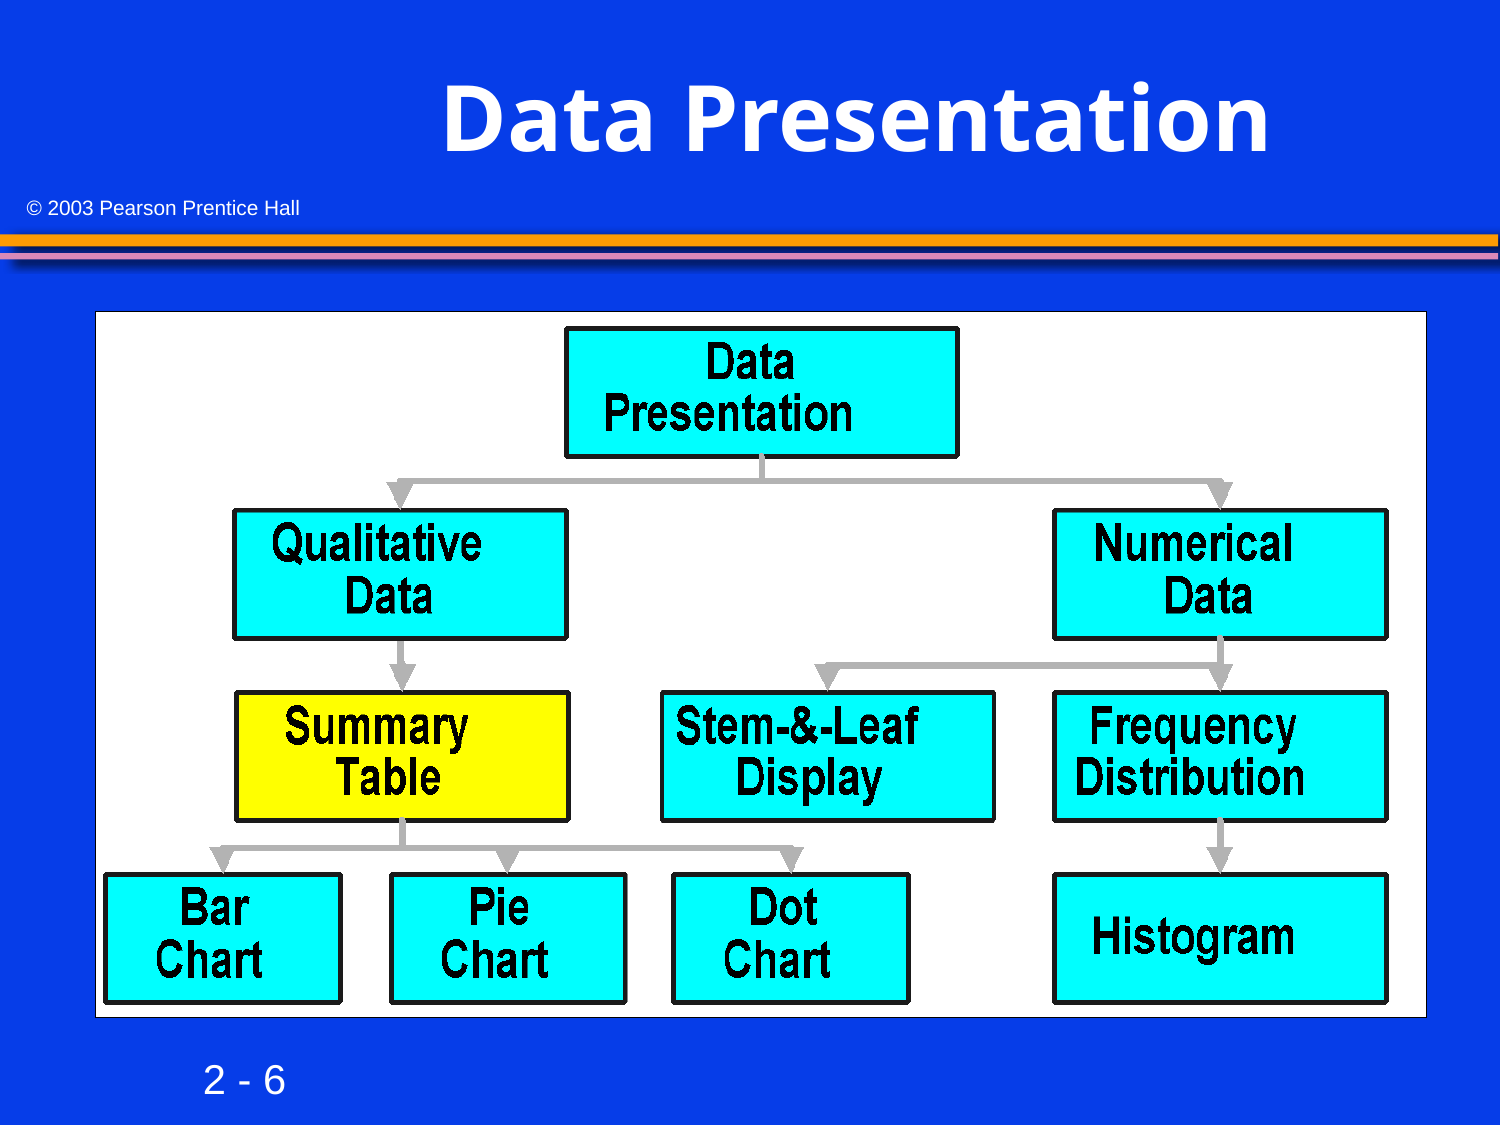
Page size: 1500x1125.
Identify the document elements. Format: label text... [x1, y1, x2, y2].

title Data Presentation [275, 28, 1438, 213]
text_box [95, 311, 1427, 1019]
